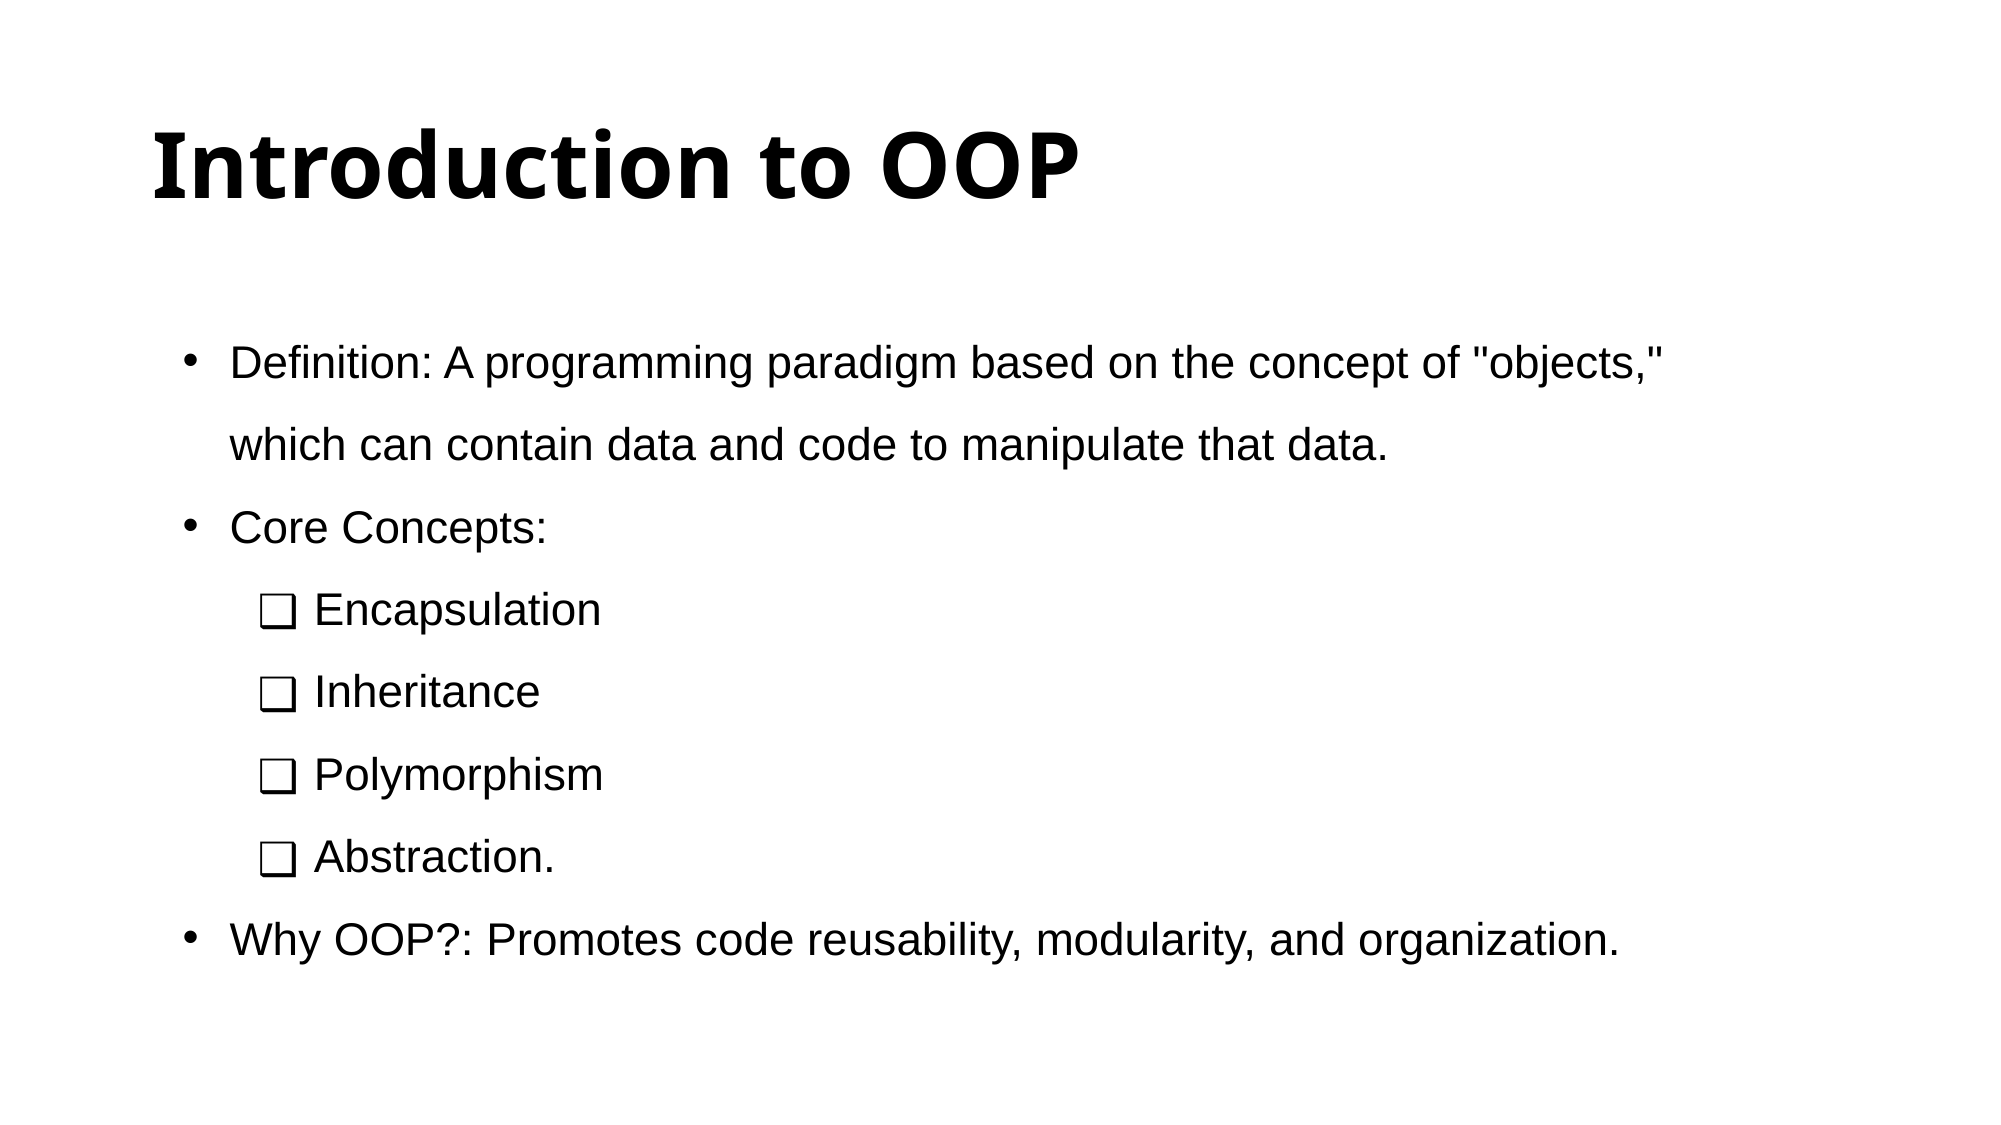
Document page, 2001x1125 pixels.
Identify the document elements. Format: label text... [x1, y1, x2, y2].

title Introduction to OOP [137, 59, 1863, 278]
text_box Definition: A programming paradigm based on the concept of "objects," which can contain data and code to manipulate that data. Core Concepts: Encapsulation Inheritance Polymorphism Abstraction. Why OOP?: Promotes code reusability, modularity, and organization. [167, 297, 1747, 972]
